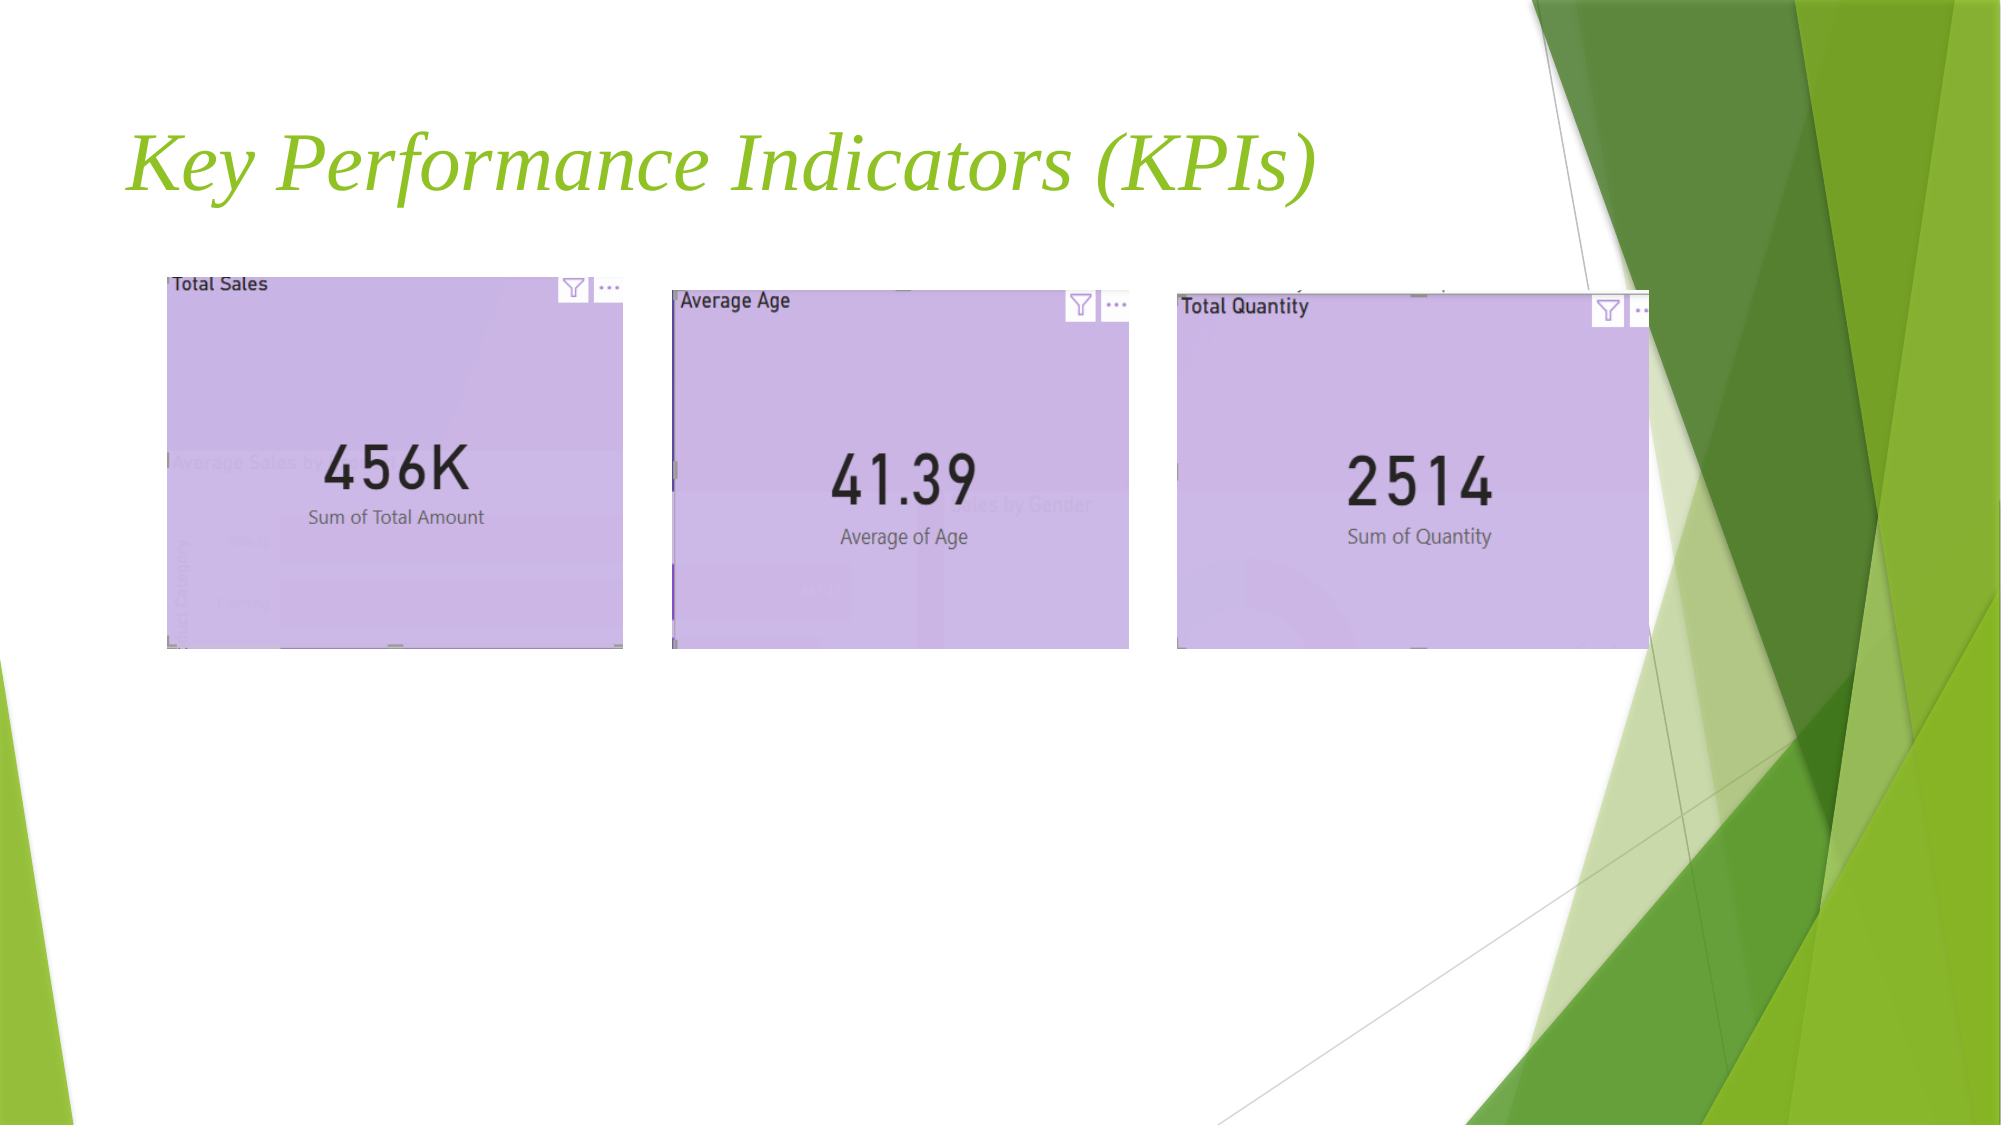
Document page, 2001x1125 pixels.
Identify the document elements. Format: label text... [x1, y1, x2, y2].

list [166, 276, 624, 649]
title Key Performance Indicators (KPIs) [111, 99, 1522, 317]
picture [1176, 290, 1649, 649]
picture [671, 290, 1129, 649]
